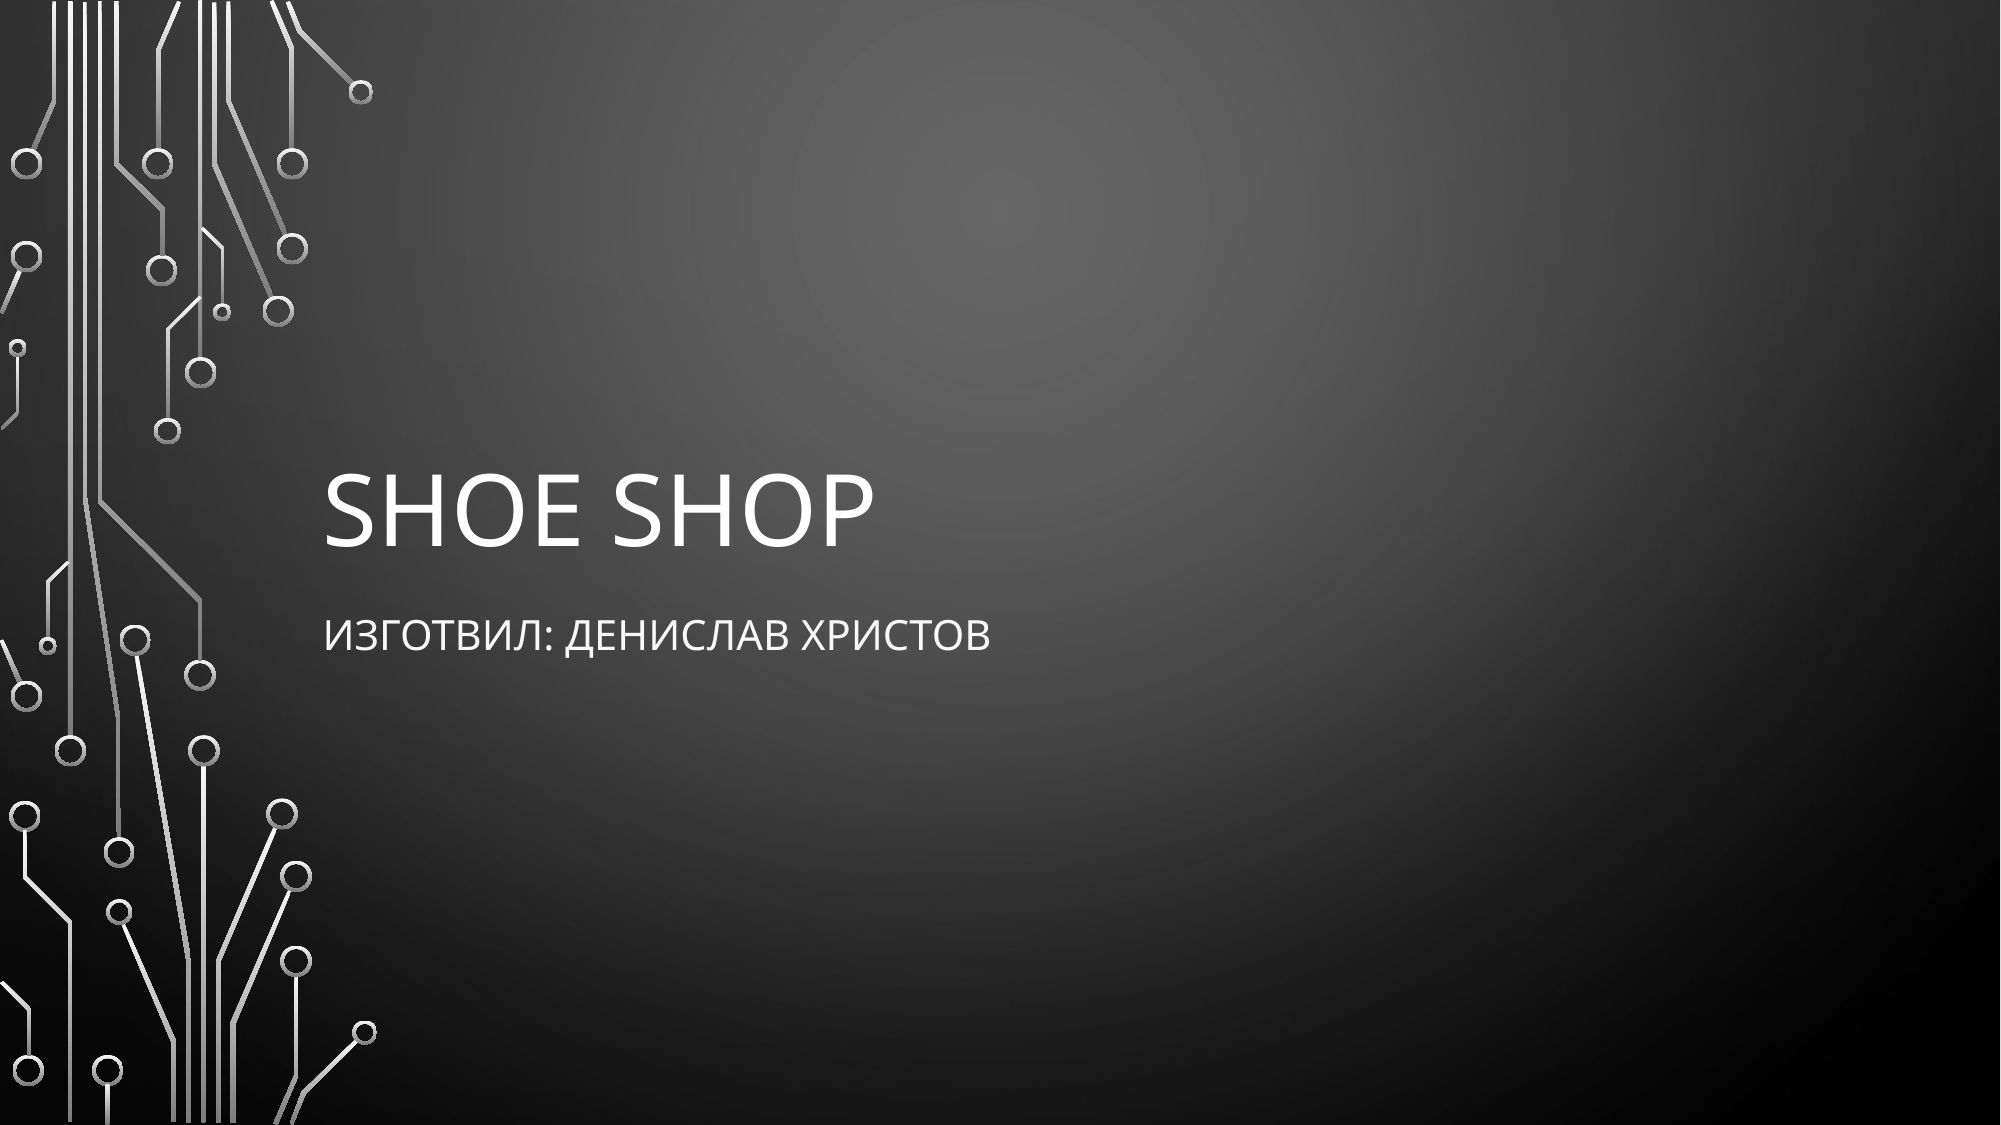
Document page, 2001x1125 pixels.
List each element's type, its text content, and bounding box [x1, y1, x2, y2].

subtitle Изготвил: денислав христов [307, 590, 1750, 863]
title Shoe shop [307, 184, 1750, 576]
